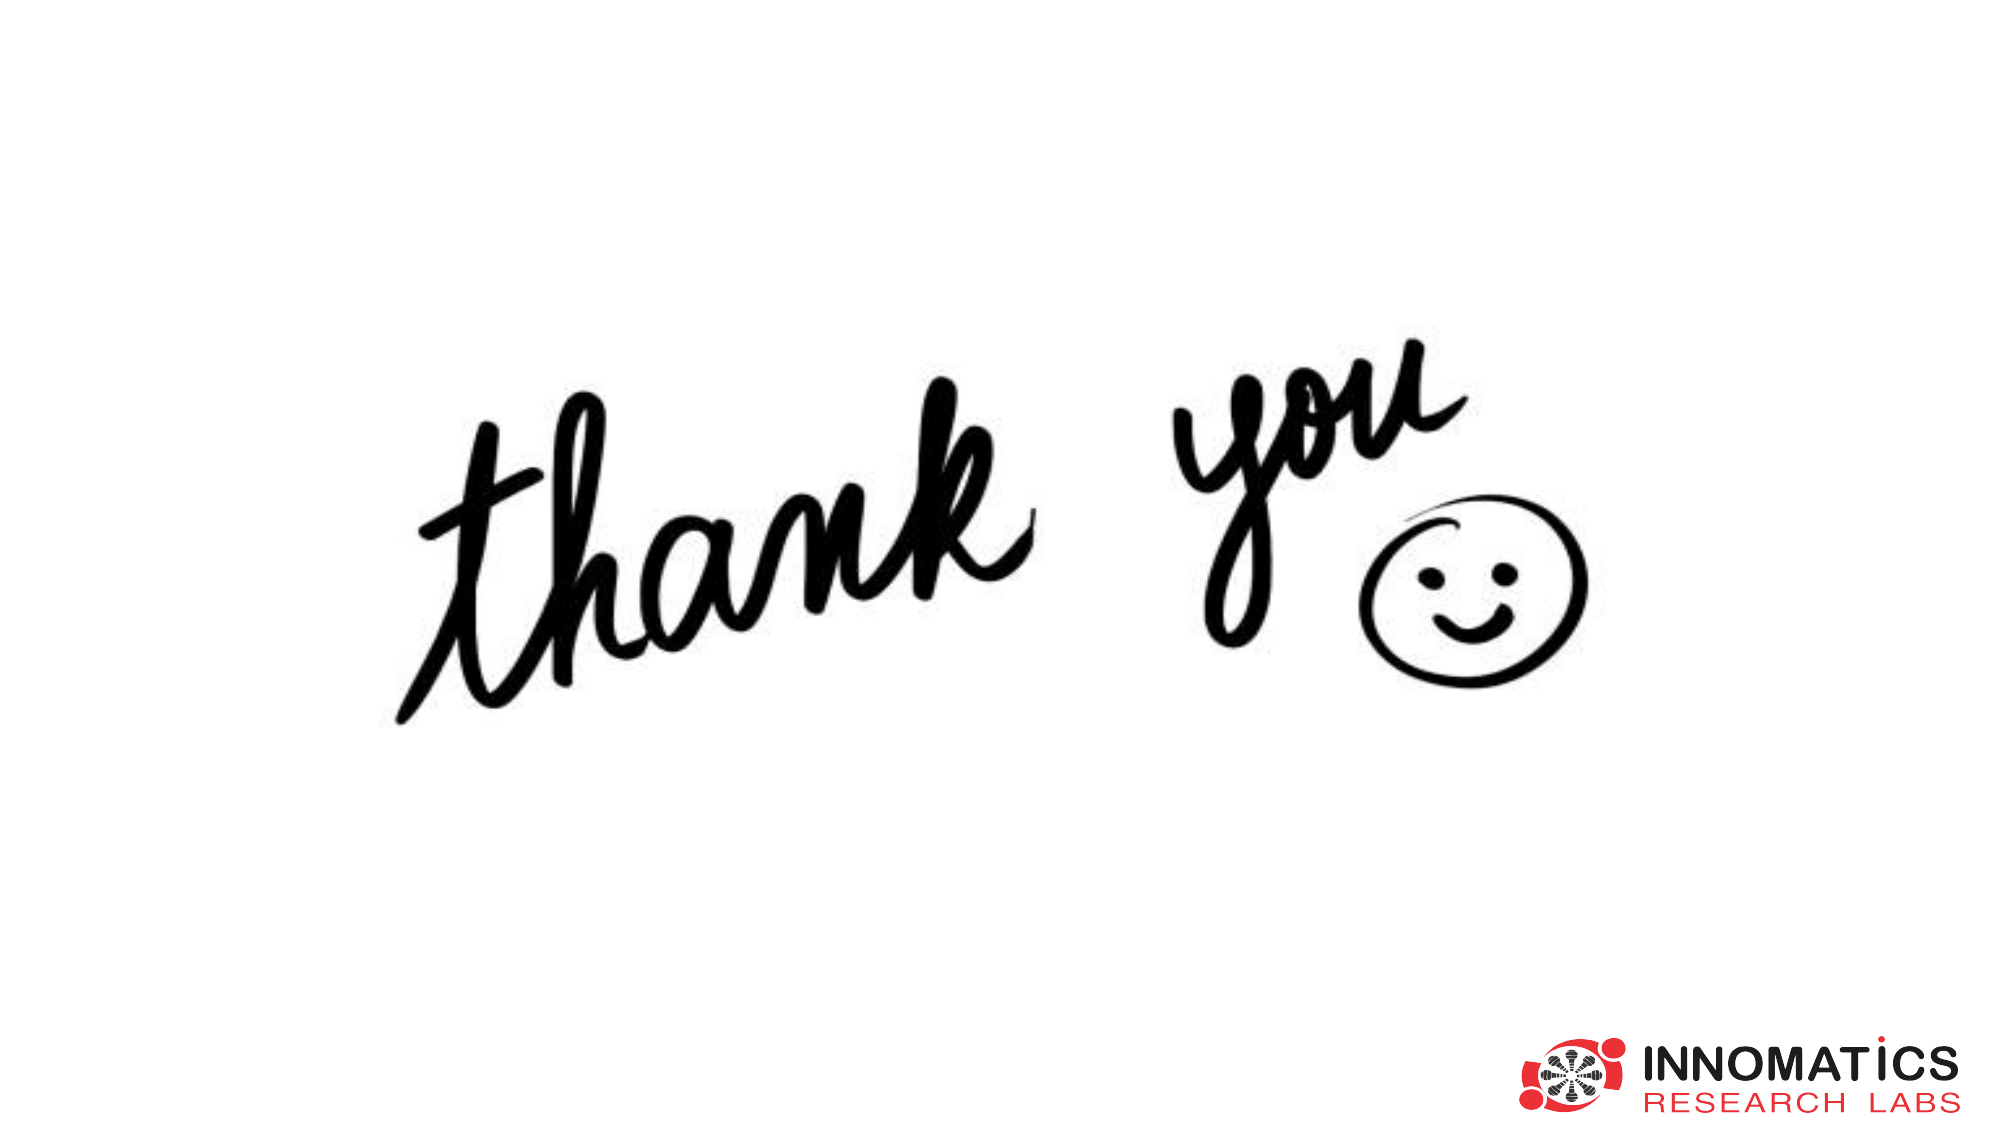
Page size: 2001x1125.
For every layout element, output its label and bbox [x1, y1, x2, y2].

picture [1519, 1036, 1960, 1113]
picture [211, 236, 1805, 964]
